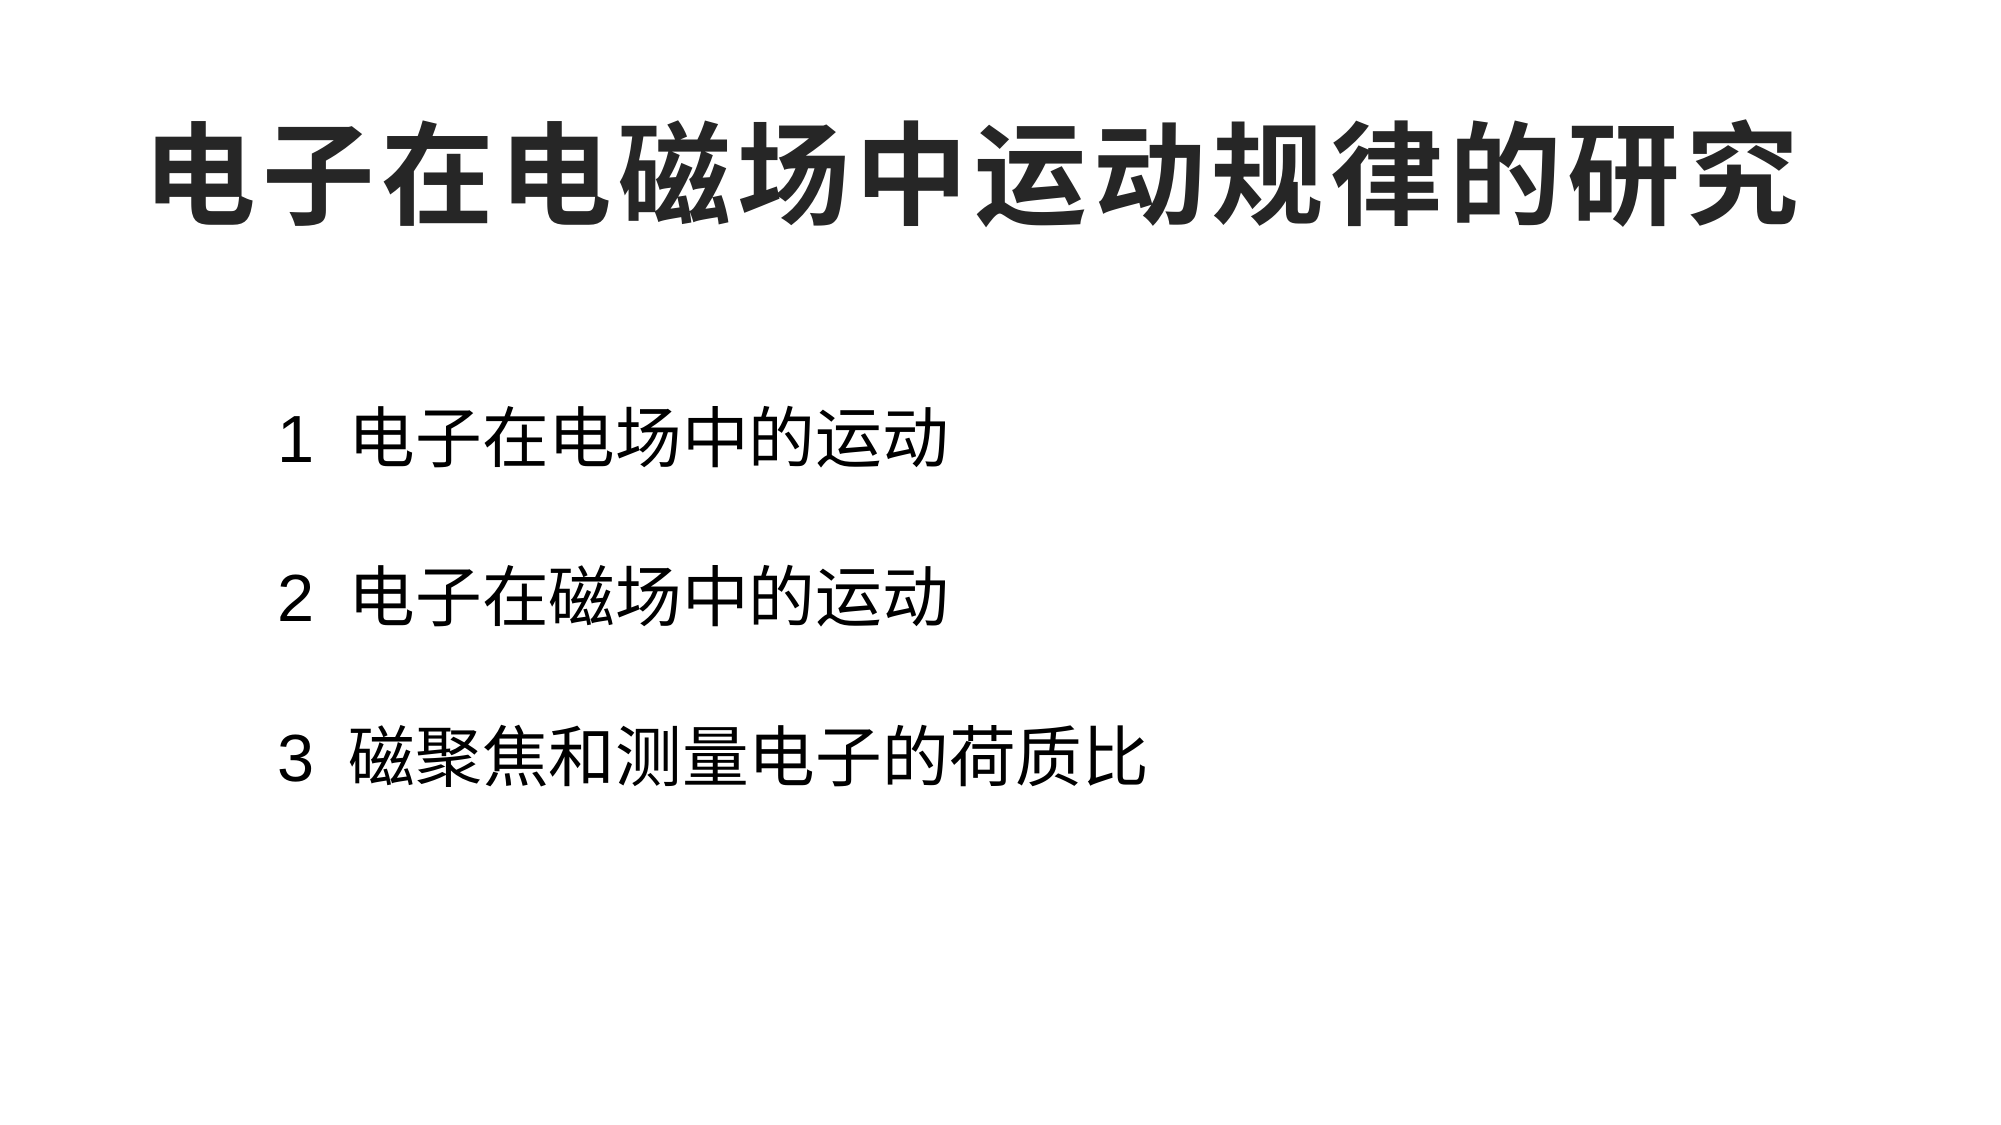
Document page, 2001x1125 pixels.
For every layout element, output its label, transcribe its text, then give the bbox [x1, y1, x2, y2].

title 电子在电磁场中运动规律的研究 [93, 72, 1851, 247]
text_box 1 电子在电场中的运动 2 电子在磁场中的运动 3 磁聚焦和测量电子的荷质比 [262, 387, 1534, 874]
